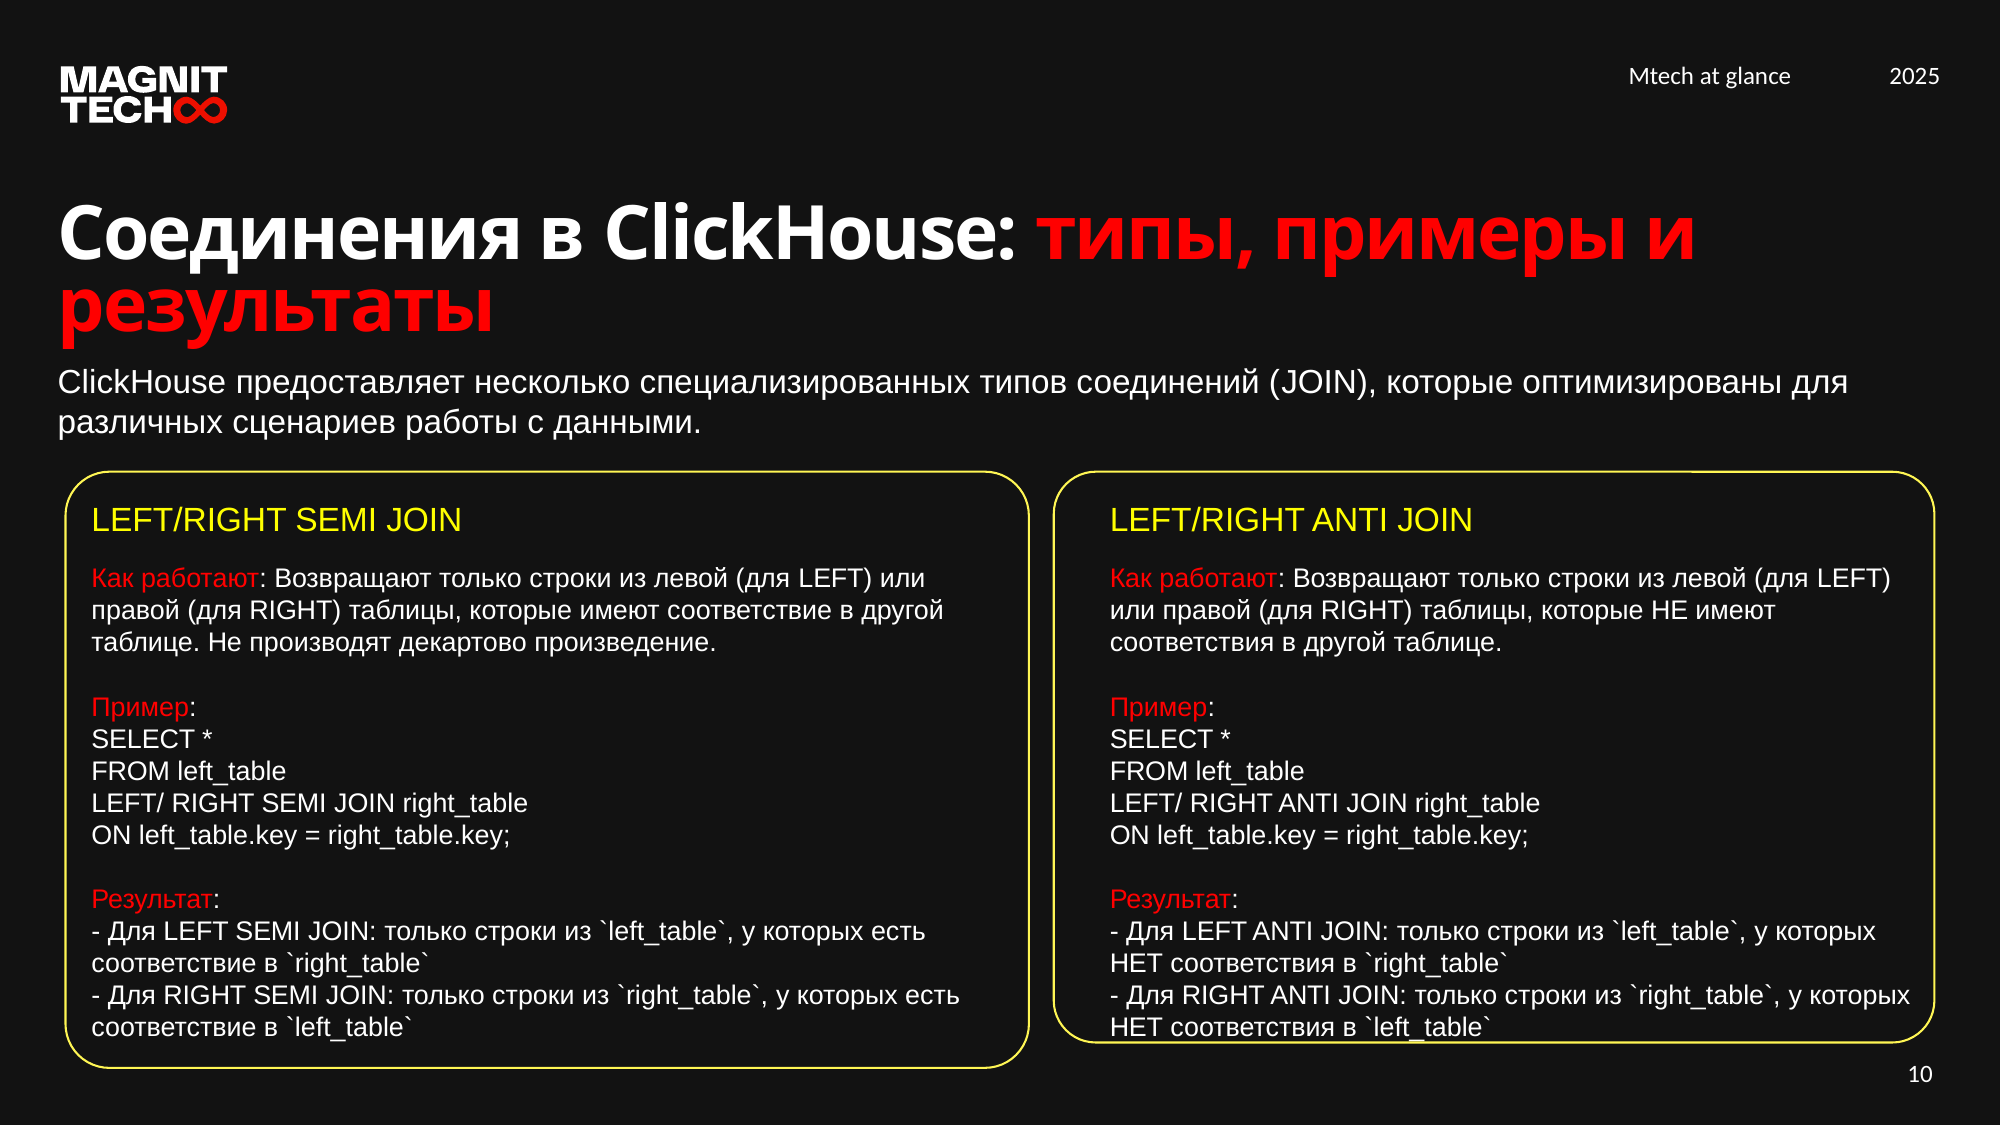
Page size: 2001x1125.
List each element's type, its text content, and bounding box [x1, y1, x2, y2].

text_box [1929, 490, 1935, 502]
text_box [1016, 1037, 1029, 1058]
text_box LEFT/RIGHT ANTI JOIN Как работают: Возвращают только строки из левой (для LEFT) или правой (для RIGHT) таблицы, которые НЕ имеют соответствия в другой таблице. Пример: SELECT * FROM left_table LEFT/ RIGHT ANTI JOIN right_table ON left_table.key = right_table.key; Результат: - Для LEFT ANTI JOIN: только строки из `left_table`, у которых НЕТ соответствия в `right_table` - Для RIGHT ANTI JOIN: только строки из `right_table`, у которых НЕТ соответствия в `left_table` [1094, 1012, 1935, 1058]
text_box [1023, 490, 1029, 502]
text_box [1052, 470, 1936, 1044]
text_box [64, 470, 1030, 1069]
slide_number 10 [1845, 1042, 1948, 1103]
text_box Соединения в ClickHouse: типы, примеры и результаты [42, 194, 1940, 353]
text_box ClickHouse предоставляет несколько специализированных типов соединений (JOIN), которые оптимизированы для различных сценариев работы с данными. [42, 352, 1875, 472]
